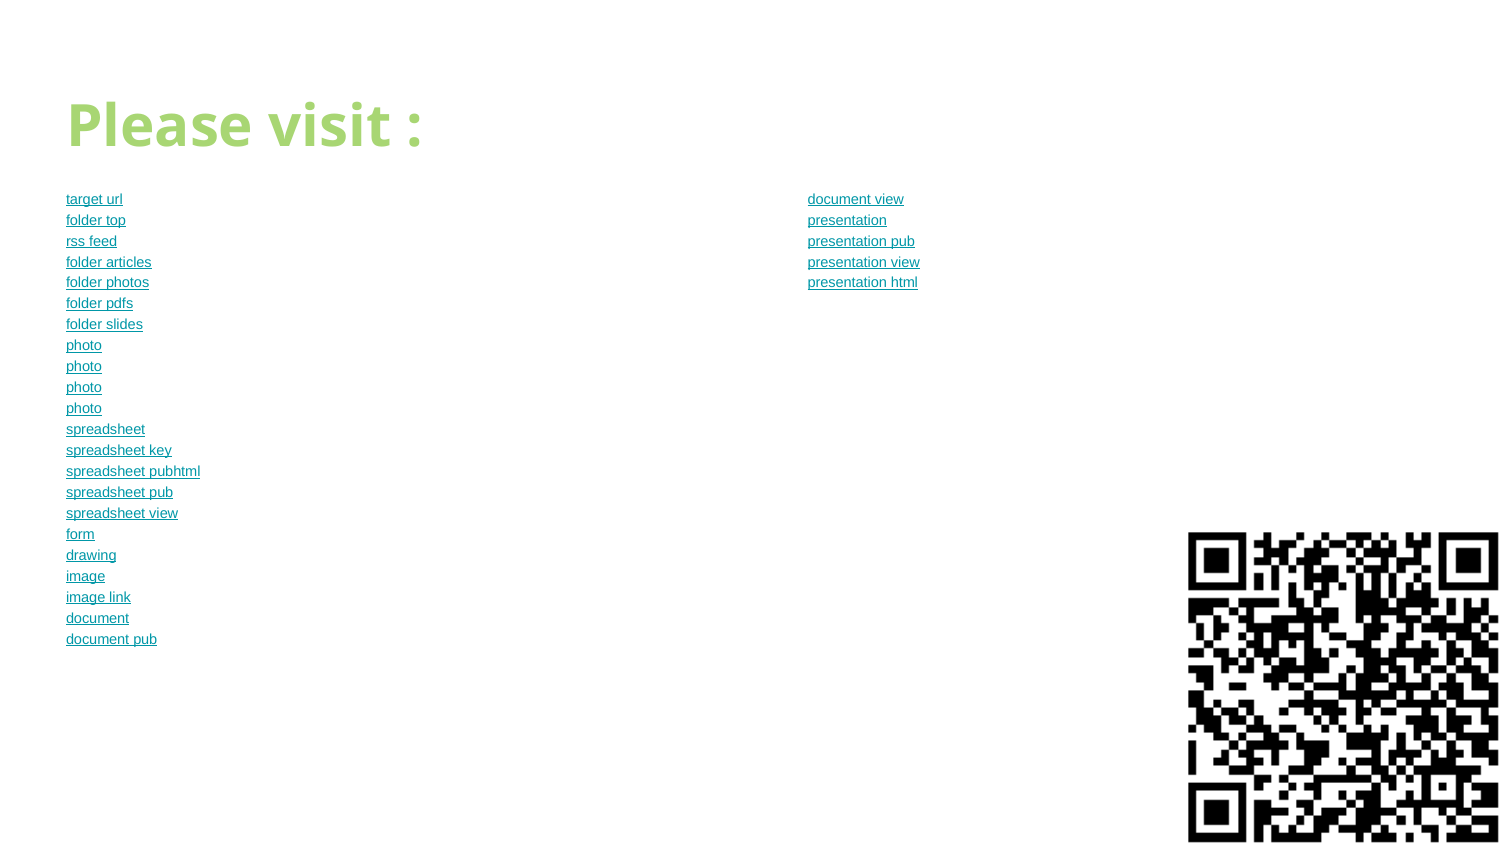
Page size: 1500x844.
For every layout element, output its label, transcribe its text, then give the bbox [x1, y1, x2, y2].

list document view presentation presentation pub presentation view presentation html [792, 189, 1449, 750]
list target url folder top rss feed folder articles folder photos folder pdfs folder slides photo photo photo photo spreadsheet spreadsheet key spreadsheet pubhtml spreadsheet pub spreadsheet view form drawing image image link document document pub [51, 189, 708, 750]
picture [1187, 530, 1500, 844]
title Please visit : [51, 72, 1449, 167]
